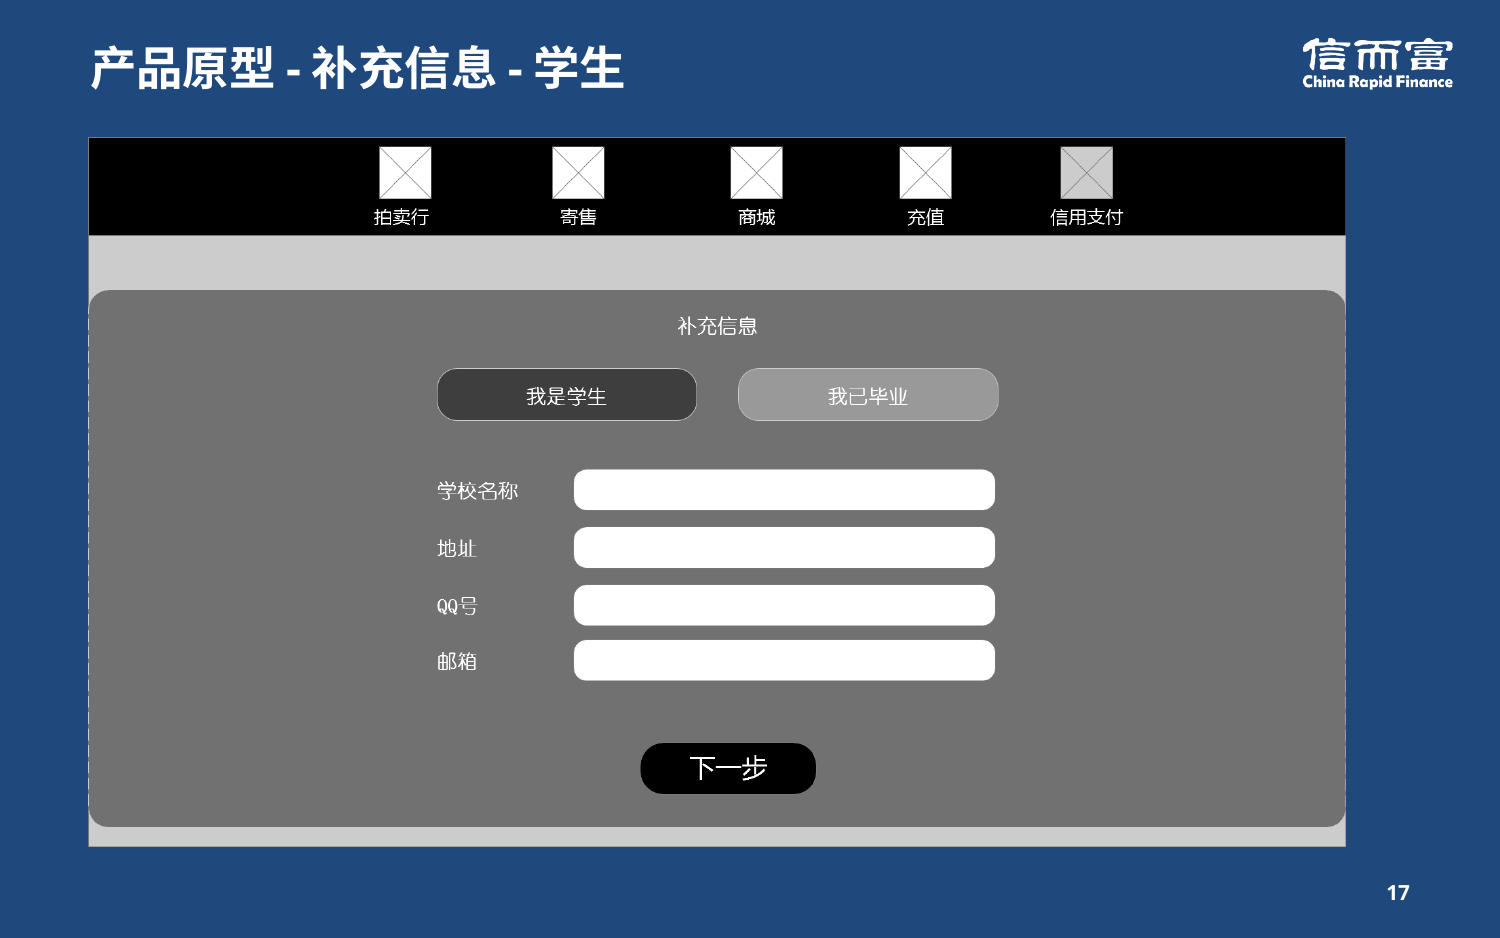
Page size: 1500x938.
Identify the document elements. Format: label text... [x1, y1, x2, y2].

slide_number 16 [1074, 868, 1425, 919]
title 产品原型-补充信息-学生 [75, 31, 1425, 103]
picture [1425, 31, 1459, 96]
picture [88, 137, 1347, 847]
